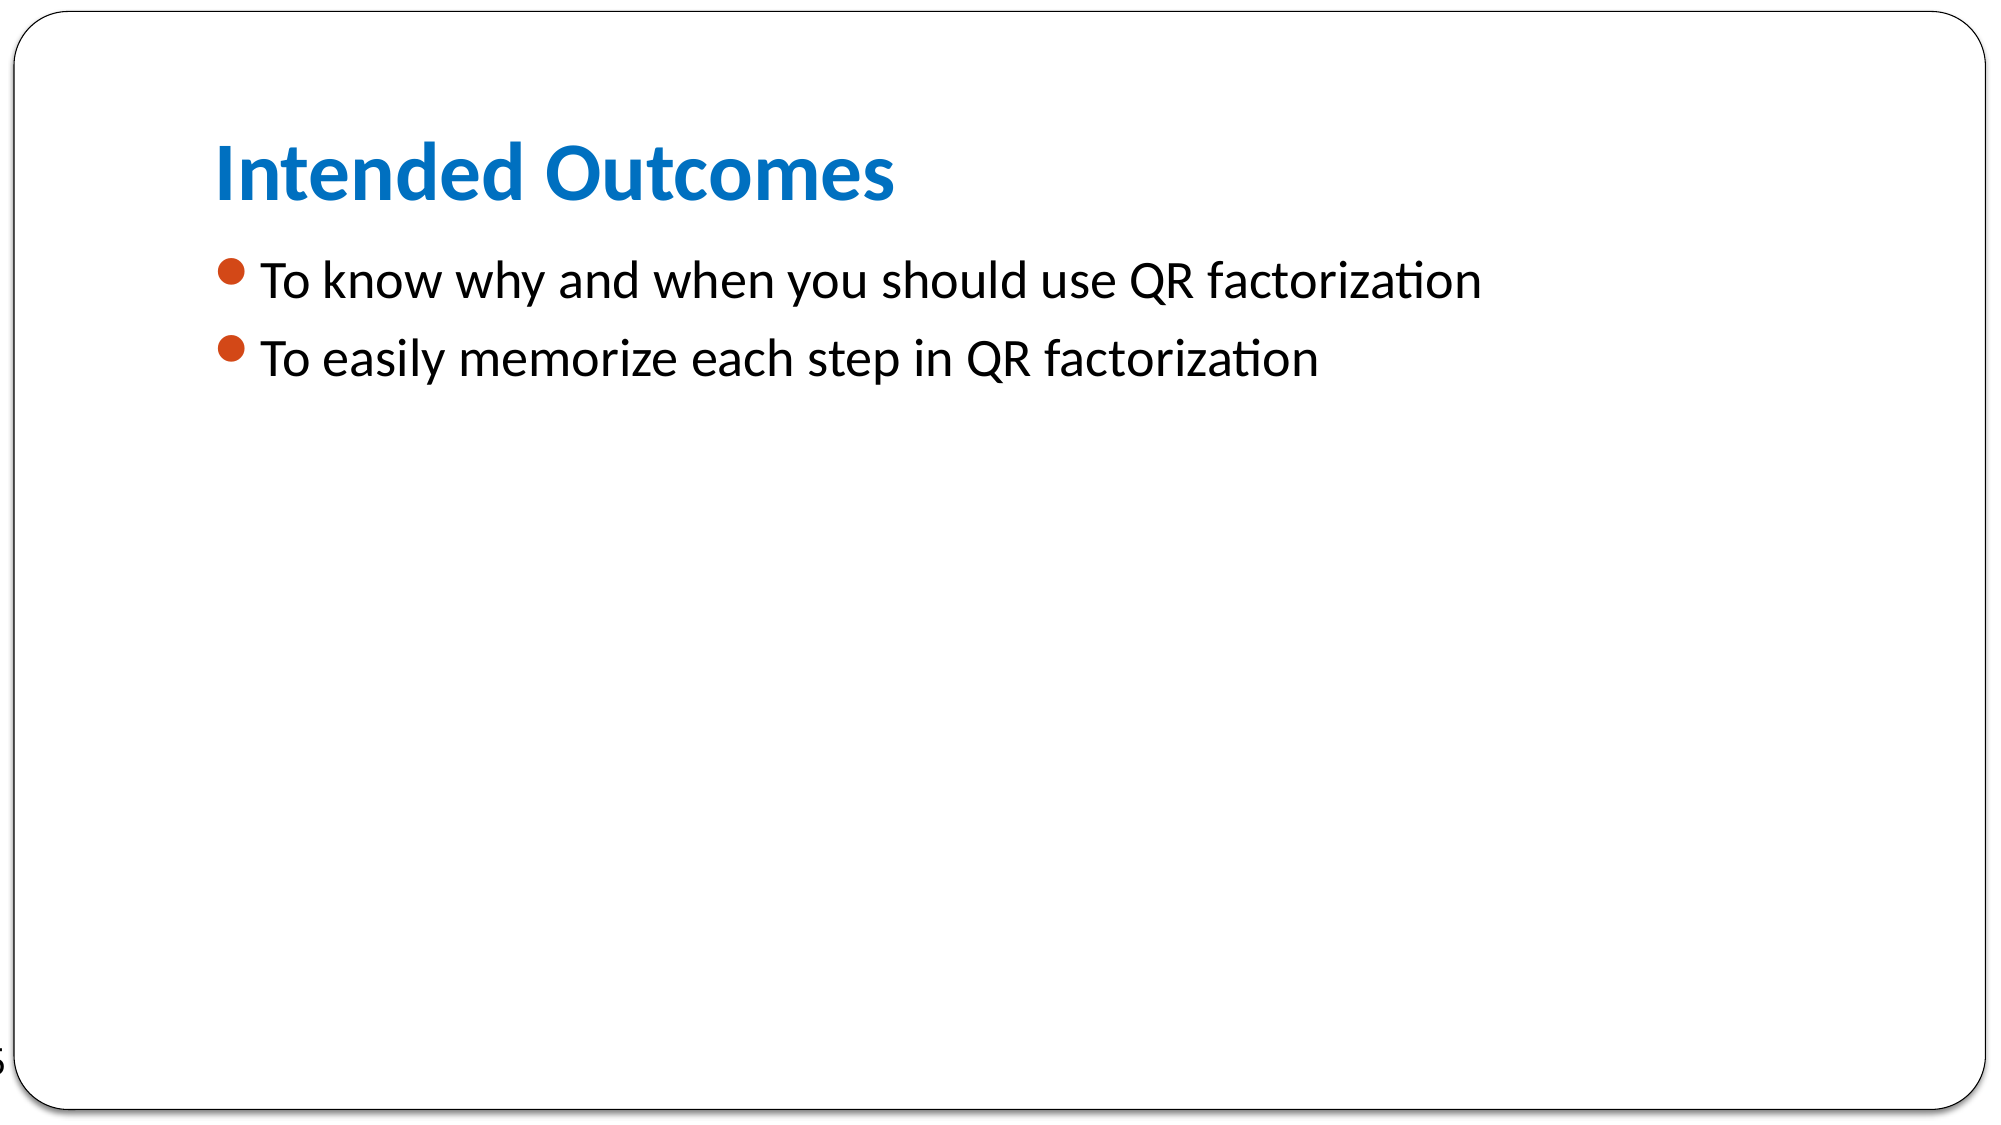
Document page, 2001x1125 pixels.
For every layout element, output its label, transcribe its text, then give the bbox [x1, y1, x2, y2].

list To know why and when you should use QR factorization To easily memorize each step in QR factorization [200, 237, 1900, 988]
title Intended Outcomes [200, 45, 1900, 233]
